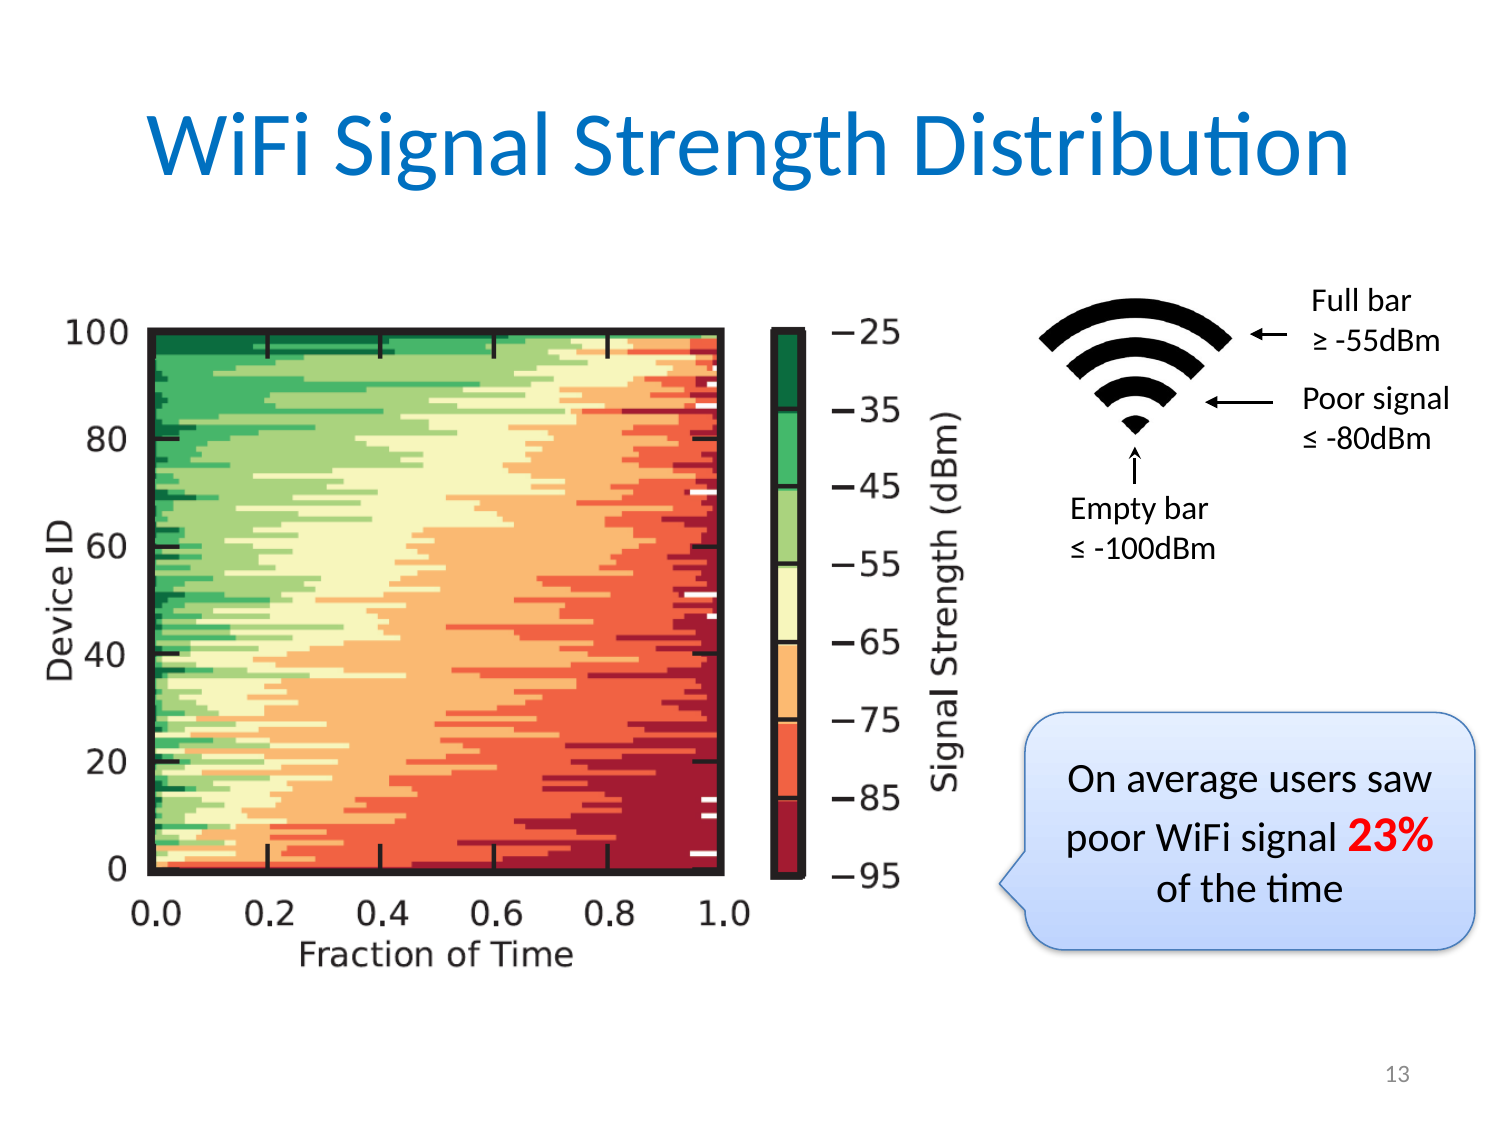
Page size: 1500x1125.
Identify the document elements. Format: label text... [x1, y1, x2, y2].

picture [1028, 253, 1242, 467]
picture [38, 299, 971, 974]
text_box Poor signal ≤ -80dBm [1287, 368, 1475, 464]
text_box Empty bar ≤ -100dBm [1055, 478, 1234, 574]
text_box Full bar ≥ -55dBm [1296, 270, 1463, 366]
text_box On average users saw poor WiFi signal 23% of the time [998, 711, 1476, 951]
title WiFi Signal Strength Distribution [75, 45, 1425, 233]
slide_number 13 [1074, 1042, 1425, 1103]
